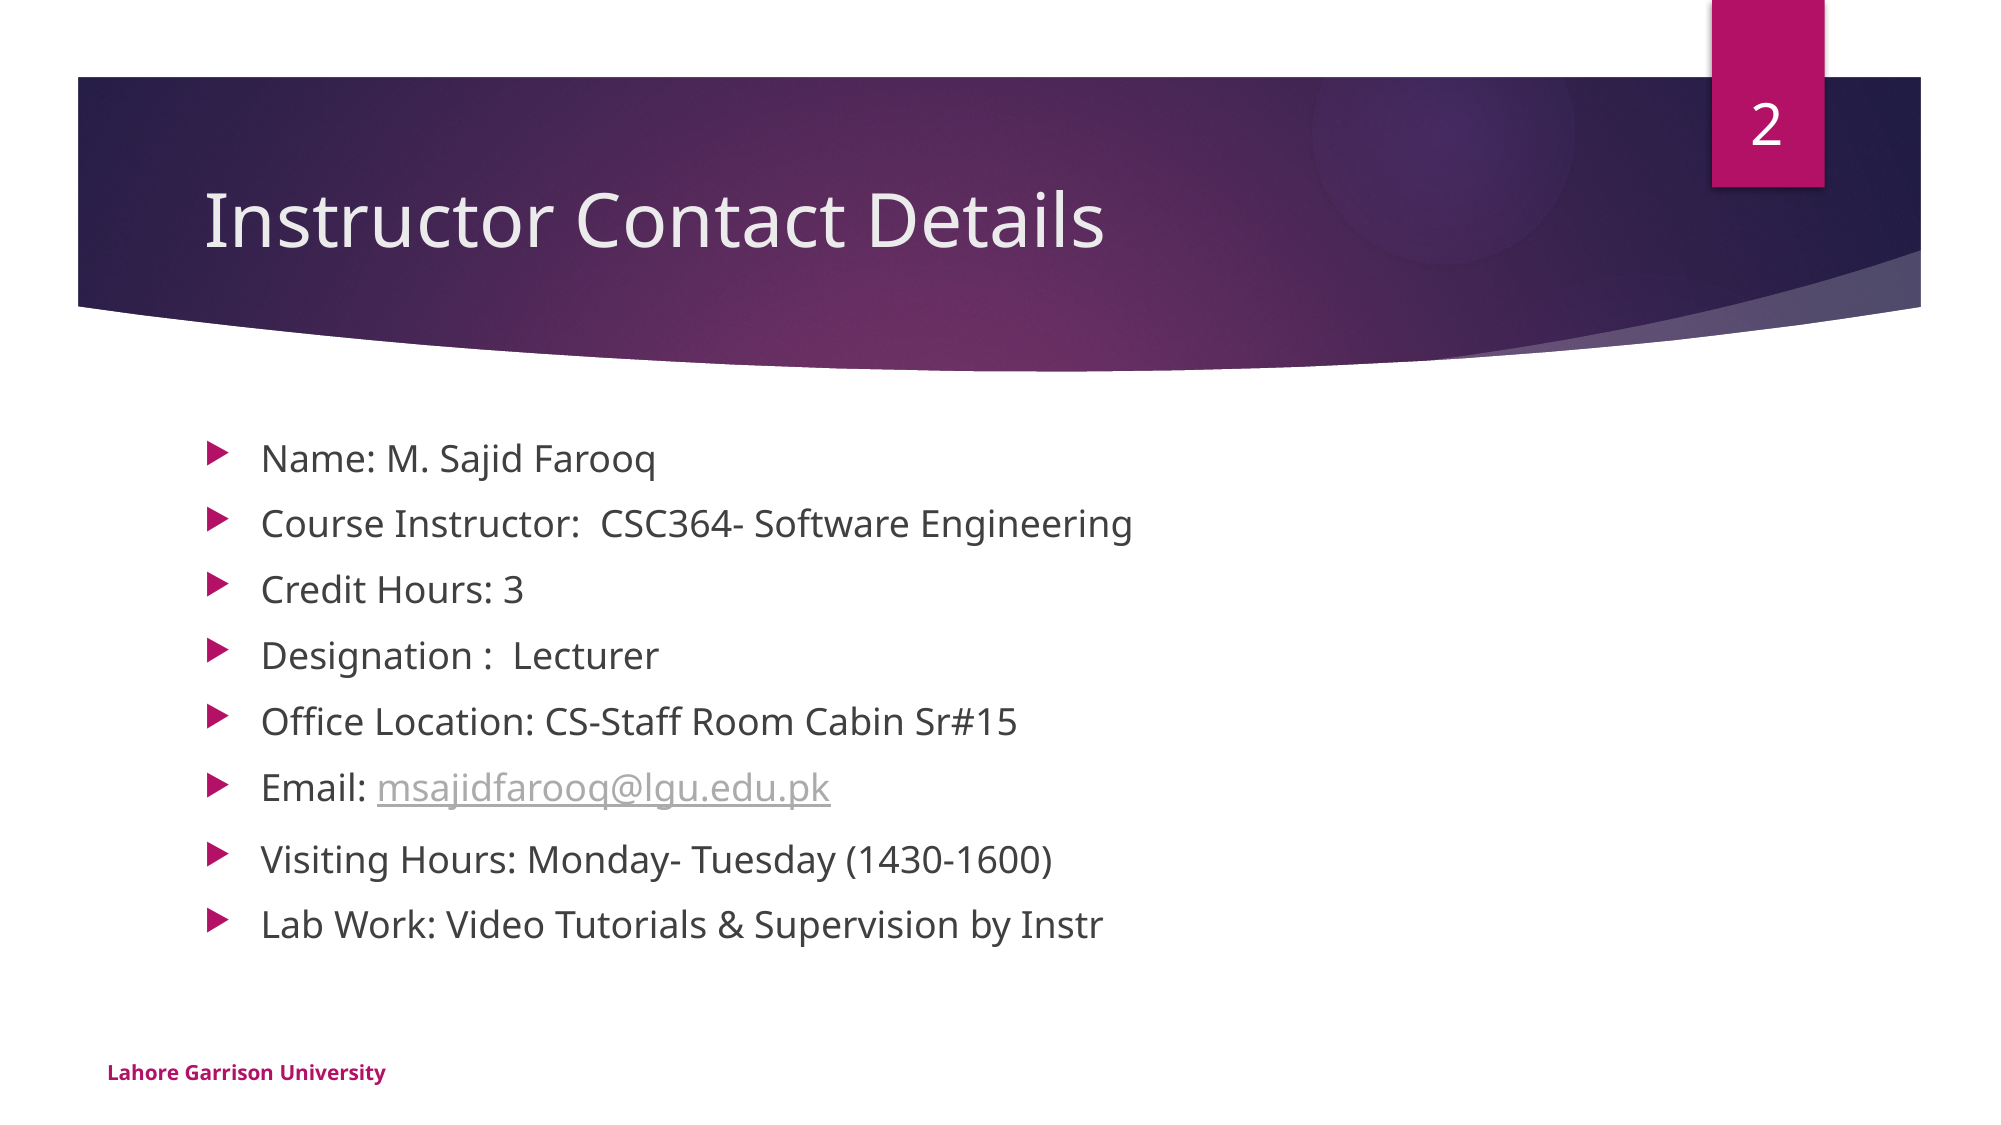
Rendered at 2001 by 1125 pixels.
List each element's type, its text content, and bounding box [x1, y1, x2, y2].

list Name: M. Sajid Farooq Course Instructor: CSC364- Software Engineering Credit Hours: 3 Designation : Lecturer Office Location: CS-Staff Room Cabin Sr#15 Email: msajidfarooq@lgu.edu.pk Visiting Hours: Monday- Tuesday (1430-1600) Lab Work: Video Tutorials & Supervision by Instr [189, 427, 1638, 988]
slide_number 2 [1698, 48, 1836, 175]
footer Lahore Garrison University [92, 1048, 726, 1099]
title Instructor Contact Details [189, 159, 1627, 276]
